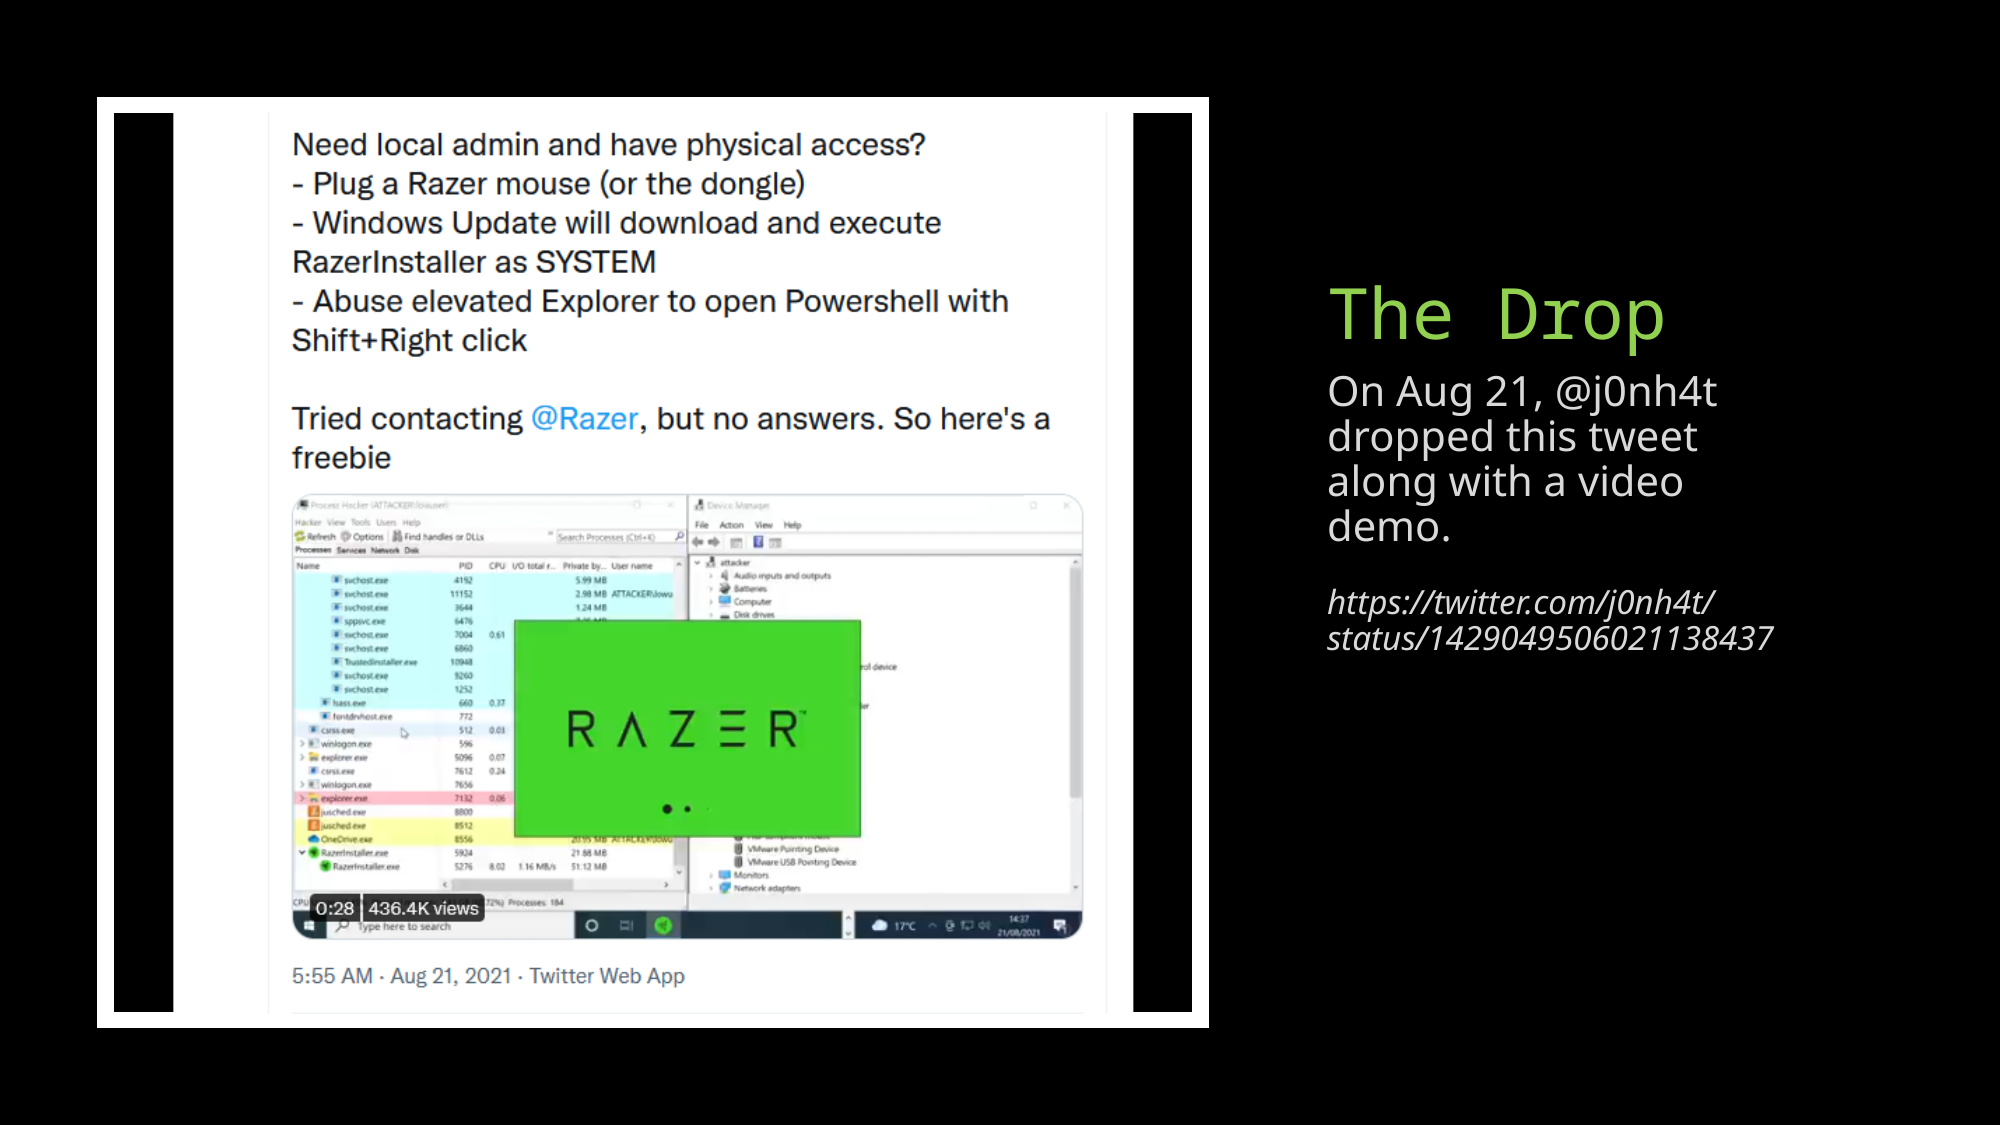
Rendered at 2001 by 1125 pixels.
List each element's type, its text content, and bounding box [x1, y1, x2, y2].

title The Drop [1312, 262, 1825, 362]
picture [173, 112, 1134, 1014]
list On Aug 21, @j0nh4t dropped this tweet along with a video demo. https://twitter.com/j0nh4t/status/1429049506021138437 [1312, 362, 1825, 863]
